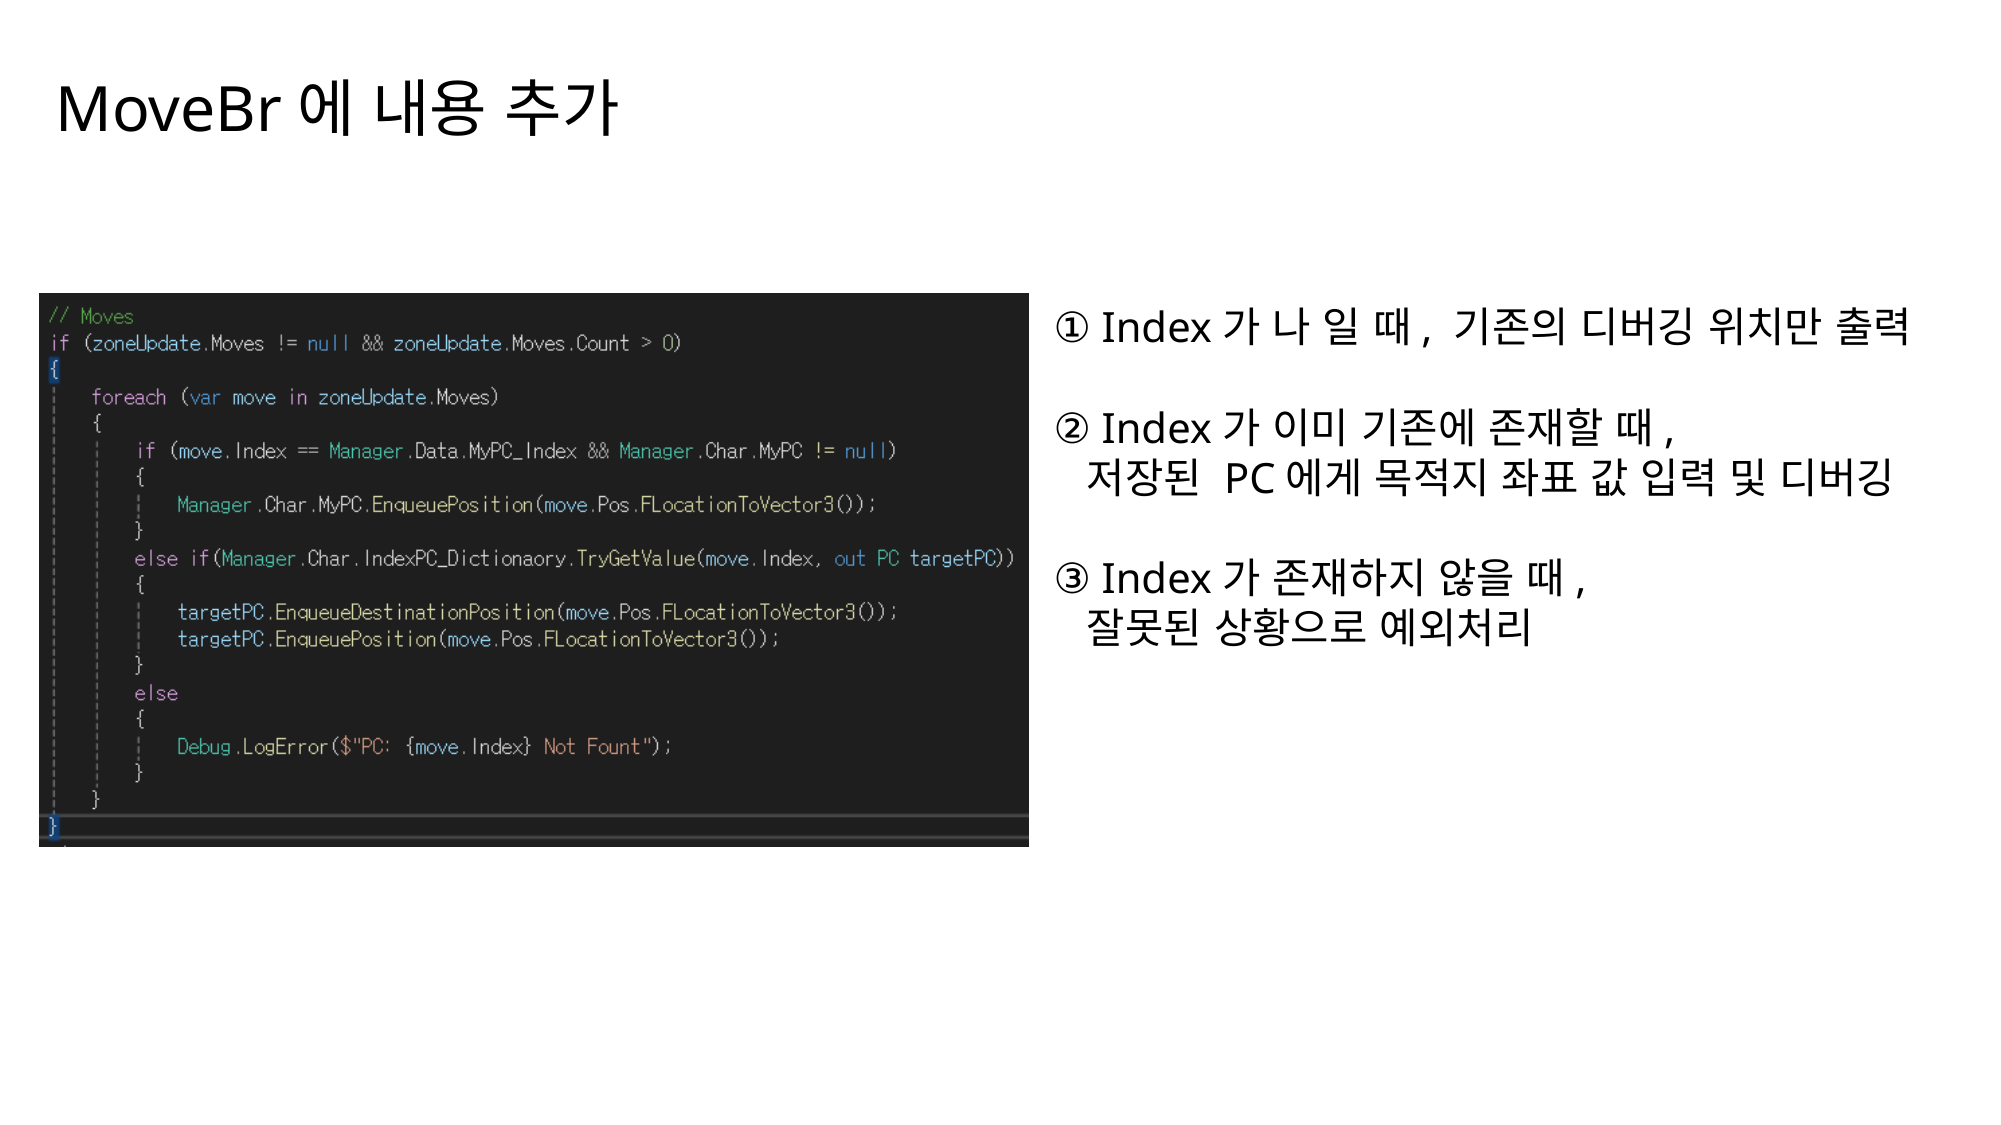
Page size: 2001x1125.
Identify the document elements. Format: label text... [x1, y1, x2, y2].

picture [39, 293, 1030, 848]
text_box ① Index가 나 일 때, 기존의 디버깅 위치만 출력 ② Index가 이미 기존에 존재할 때, 저장된 PC에게 목적지 좌표 값 입력 및 디버깅 ③ Index가 존재하지 않을 때, 잘못된 상황으로 예외처리 [1038, 293, 1984, 659]
text_box MoveBr에 내용 추가 [40, 61, 1948, 151]
